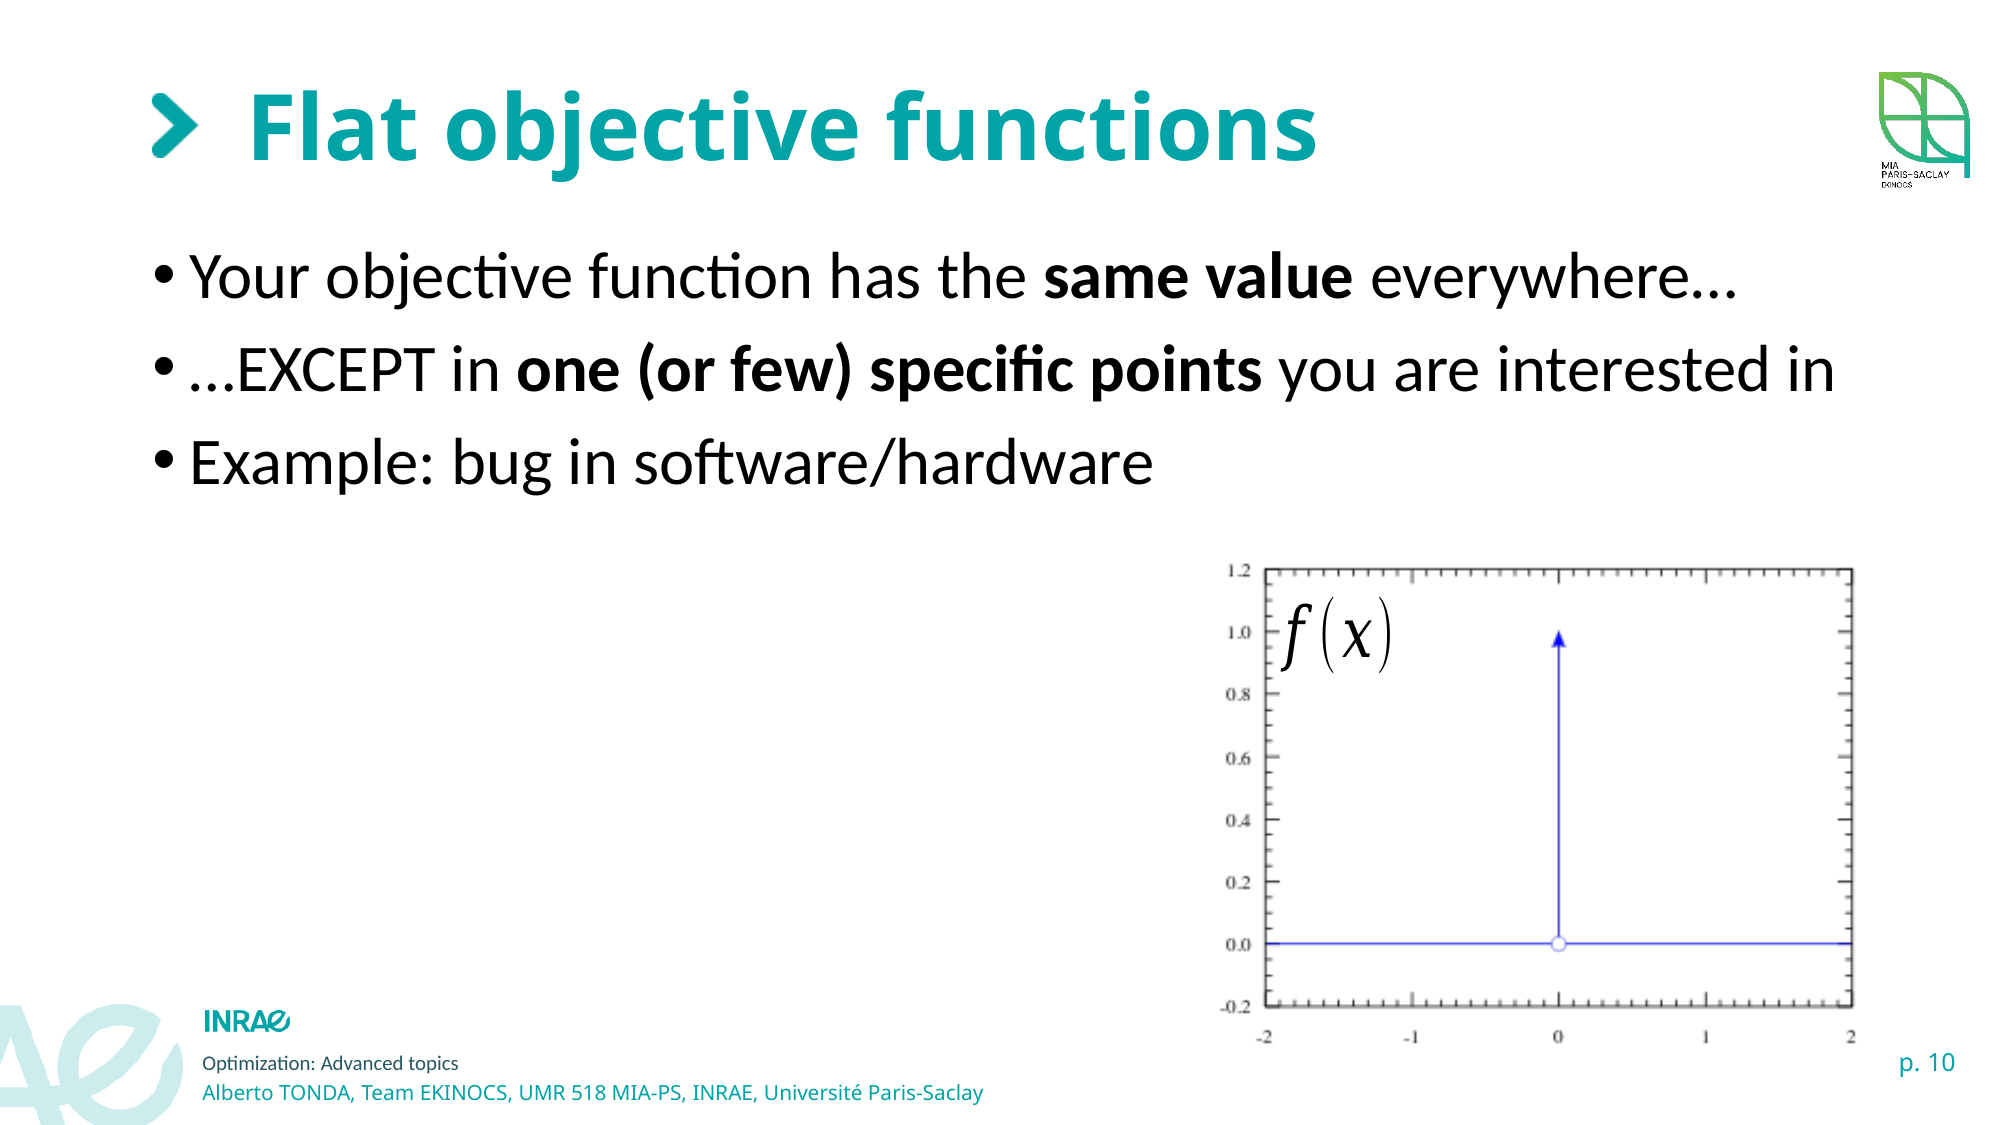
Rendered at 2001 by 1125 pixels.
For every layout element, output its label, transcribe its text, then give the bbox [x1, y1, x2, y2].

picture [1862, 54, 1986, 205]
picture [1199, 543, 1894, 1065]
picture [0, 996, 329, 1125]
list Your objective function has the same value everywhere… …EXCEPT in one (or few) specific points you are interested in Example: bug in software/hardware [137, 233, 1863, 1001]
title Flat objective functions [137, 59, 1863, 203]
picture [152, 93, 200, 158]
